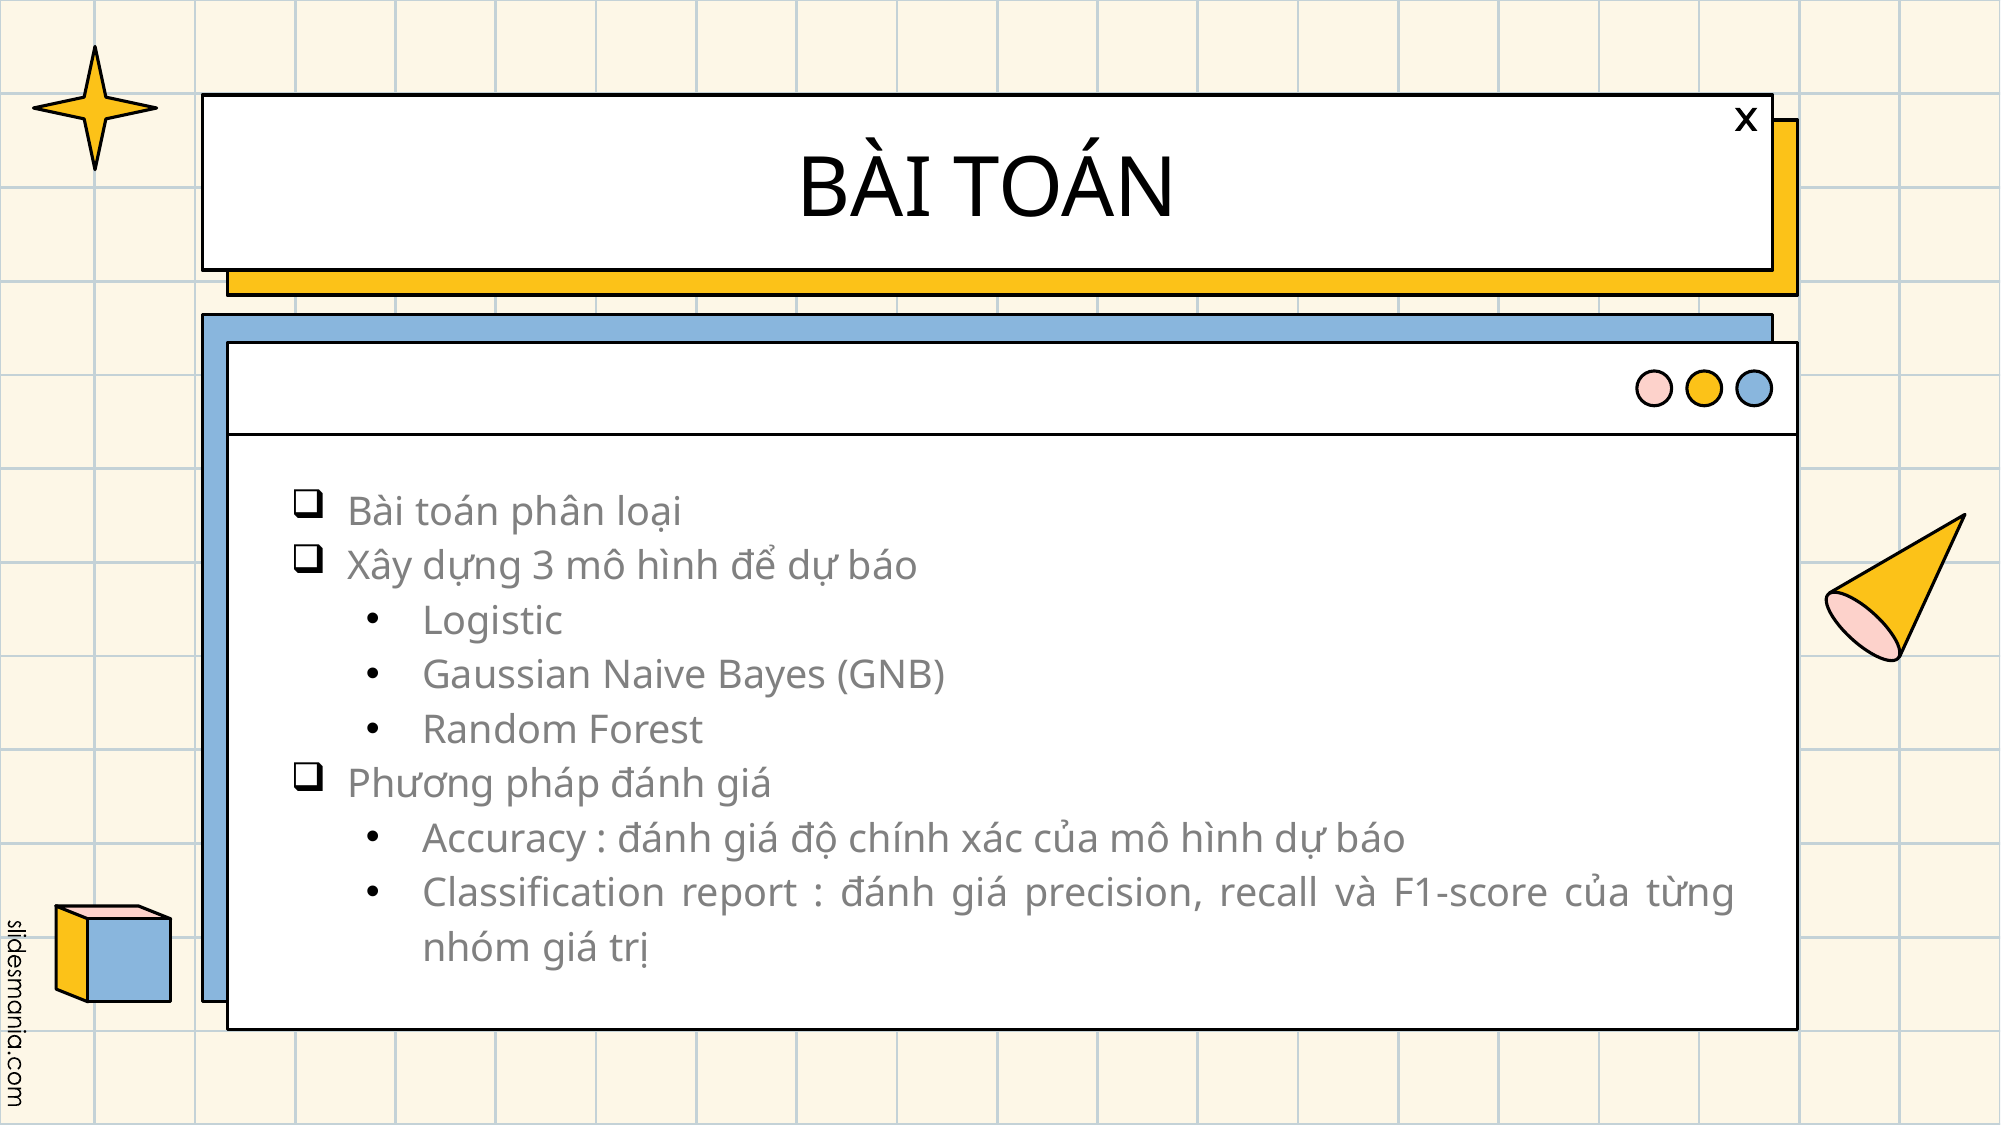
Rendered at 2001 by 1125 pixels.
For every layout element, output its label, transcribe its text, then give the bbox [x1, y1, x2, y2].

list Bài toán phân loại Xây dựng 3 mô hình để dự báo Logistic Gaussian Naive Bayes (GNB) Random Forest Phương pháp đánh giá Accuracy : đánh giá độ chính xác của mô hình dự báo Classification report : đánh giá precision, recall và F1-score của từng nhóm giá trị [270, 458, 1758, 986]
title BÀI TOÁN [202, 120, 1773, 246]
